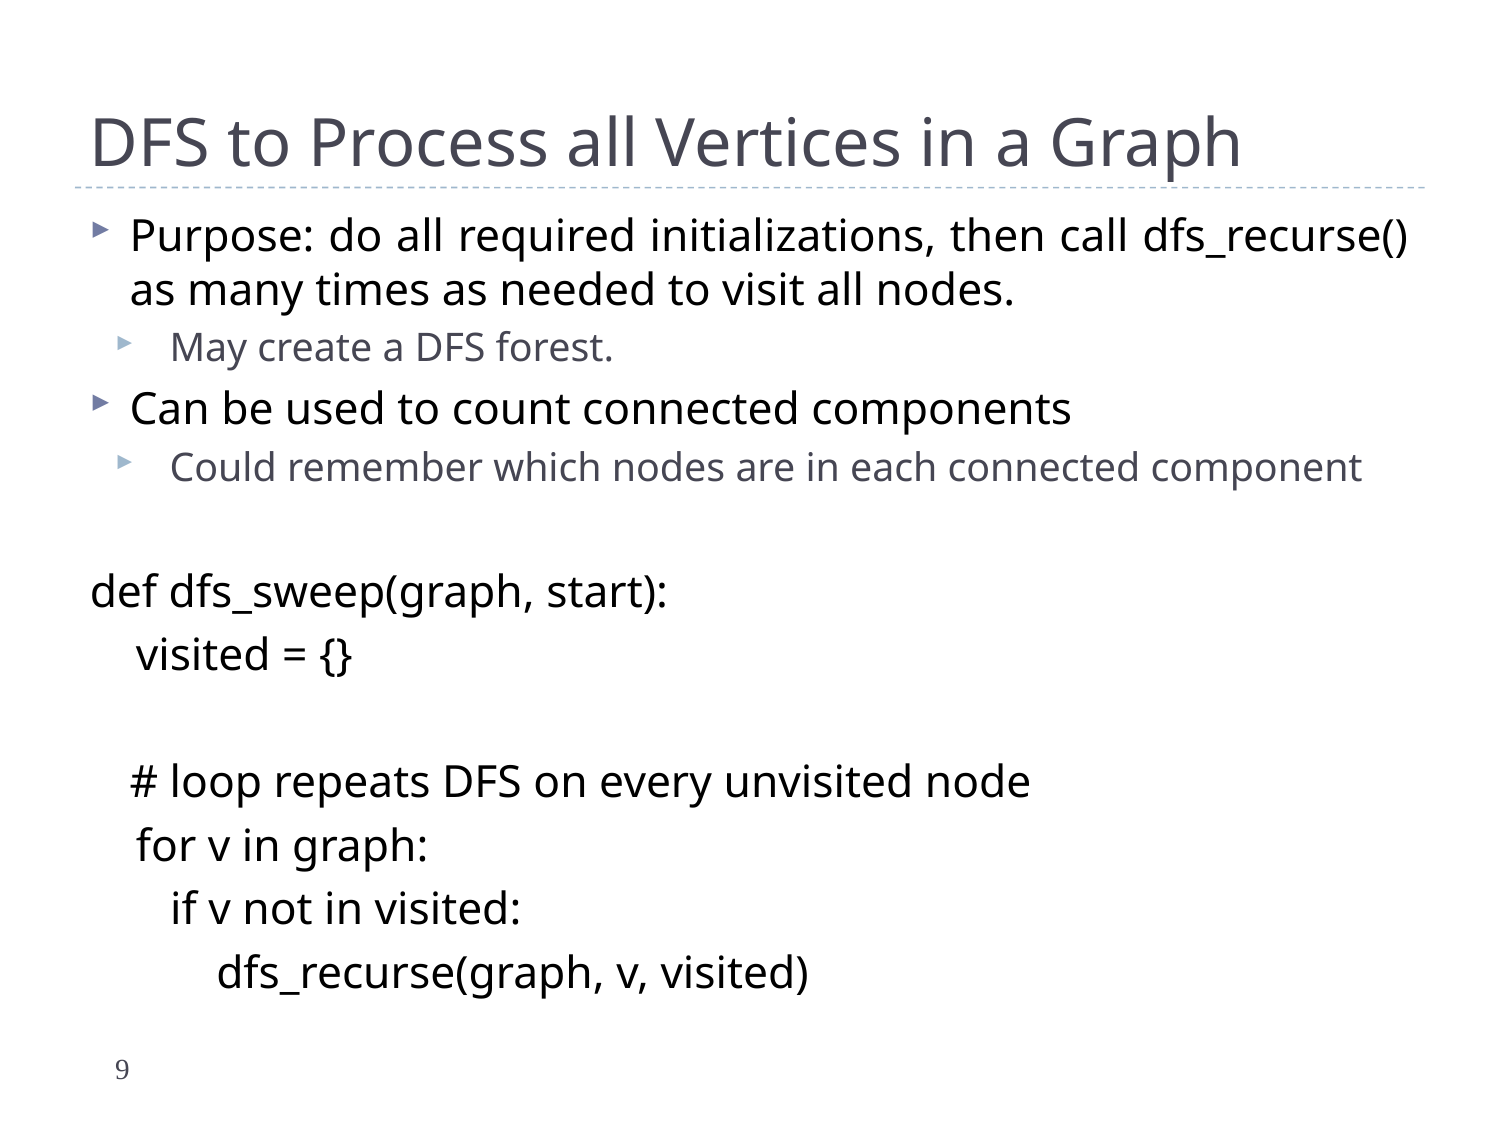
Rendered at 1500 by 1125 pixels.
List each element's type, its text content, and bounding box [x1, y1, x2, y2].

slide_number 9 [100, 1042, 426, 1103]
list Purpose: do all required initializations, then call dfs_recurse() as many times as needed to visit all nodes. May create a DFS forest. Can be used to count connected components Could remember which nodes are in each connected component def dfs_sweep(graph, start): visited = {} # loop repeats DFS on every unvisited node for v in graph: if v not in visited: dfs_recurse(graph, v, visited) [75, 200, 1425, 1010]
title DFS to Process all Vertices in a Graph [75, 24, 1425, 188]
